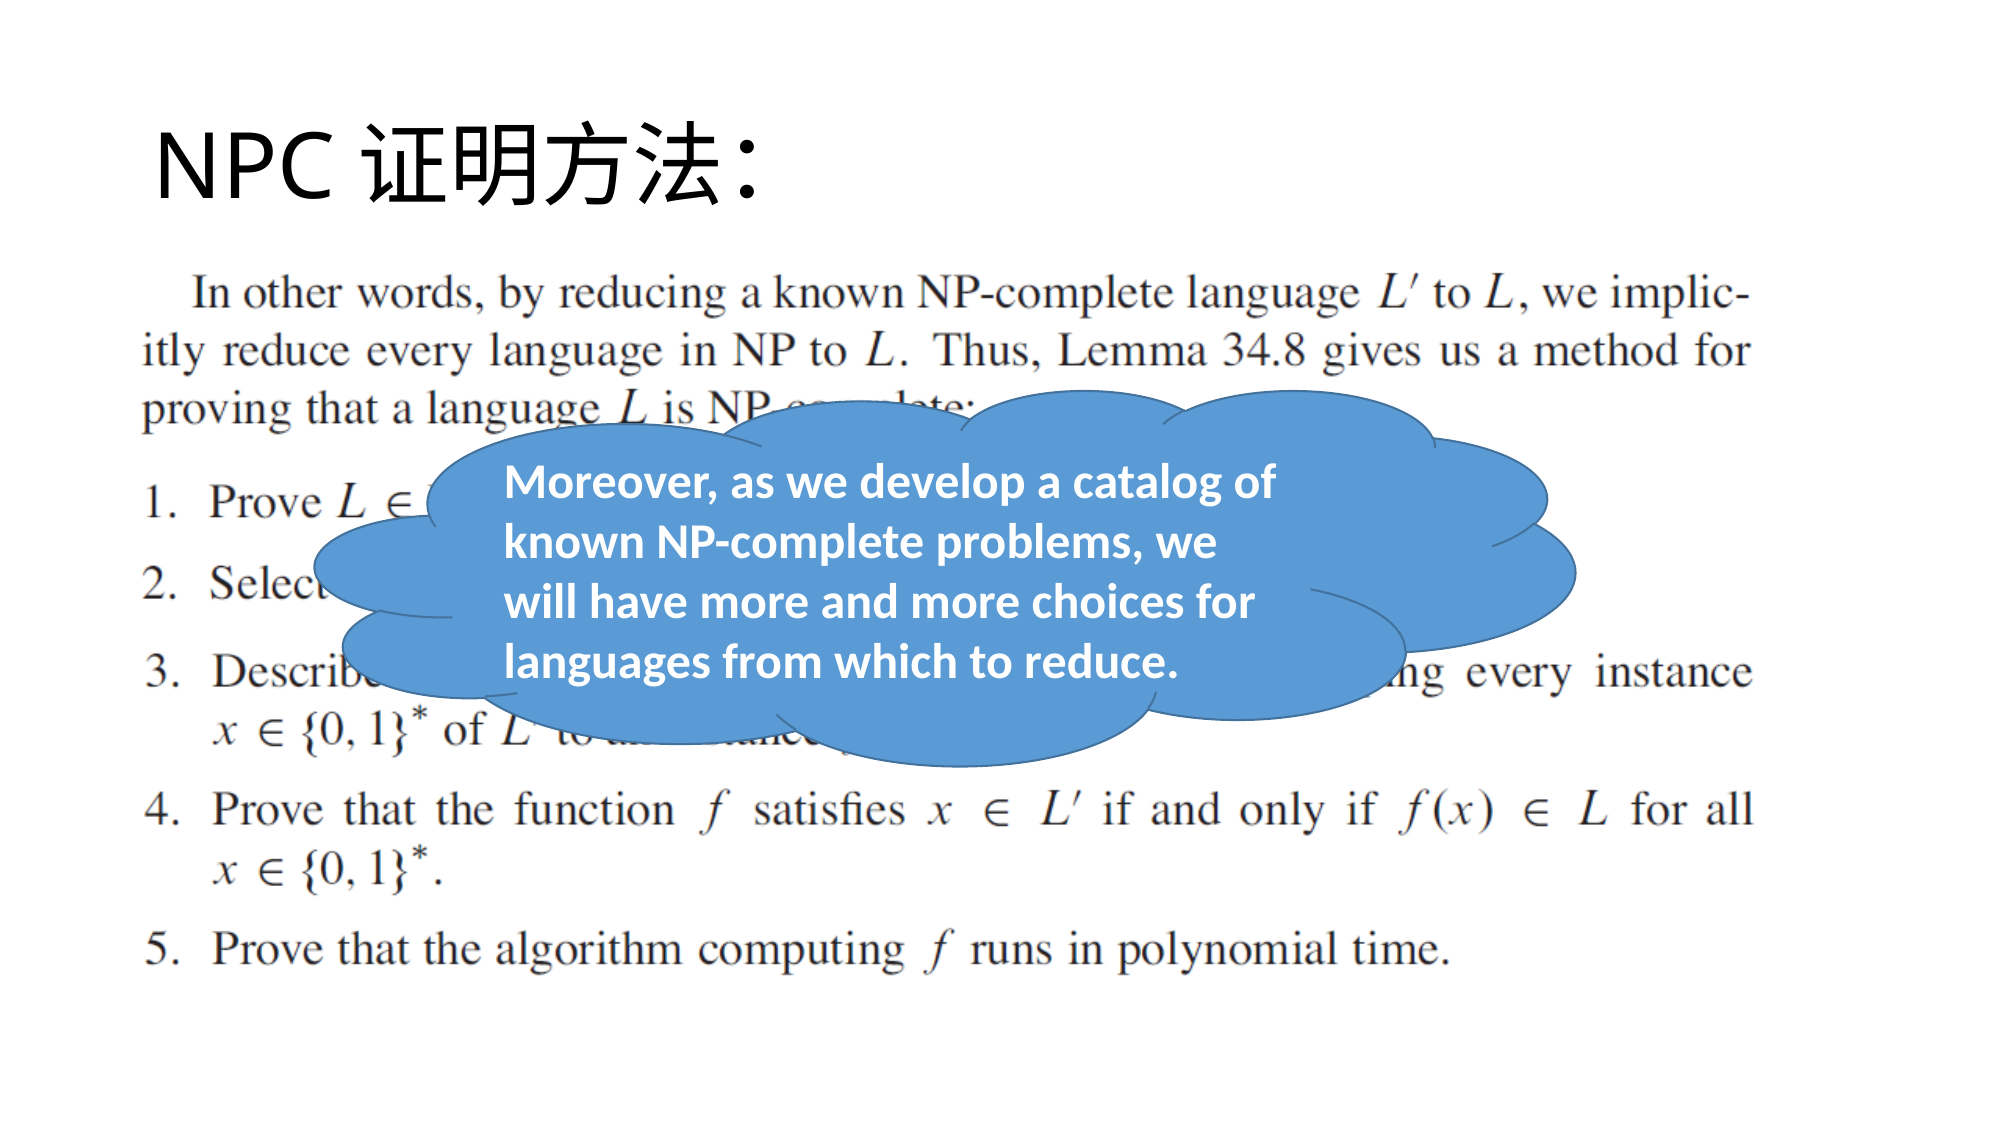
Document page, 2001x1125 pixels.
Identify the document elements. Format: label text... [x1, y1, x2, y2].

text_box Moreover, as we develop a catalog of known NP-complete problems, we will have more and more choices for languages from which to reduce. [346, 613, 1551, 632]
title NPC证明方法： [137, 59, 1863, 278]
picture [126, 632, 1765, 991]
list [137, 253, 1766, 613]
